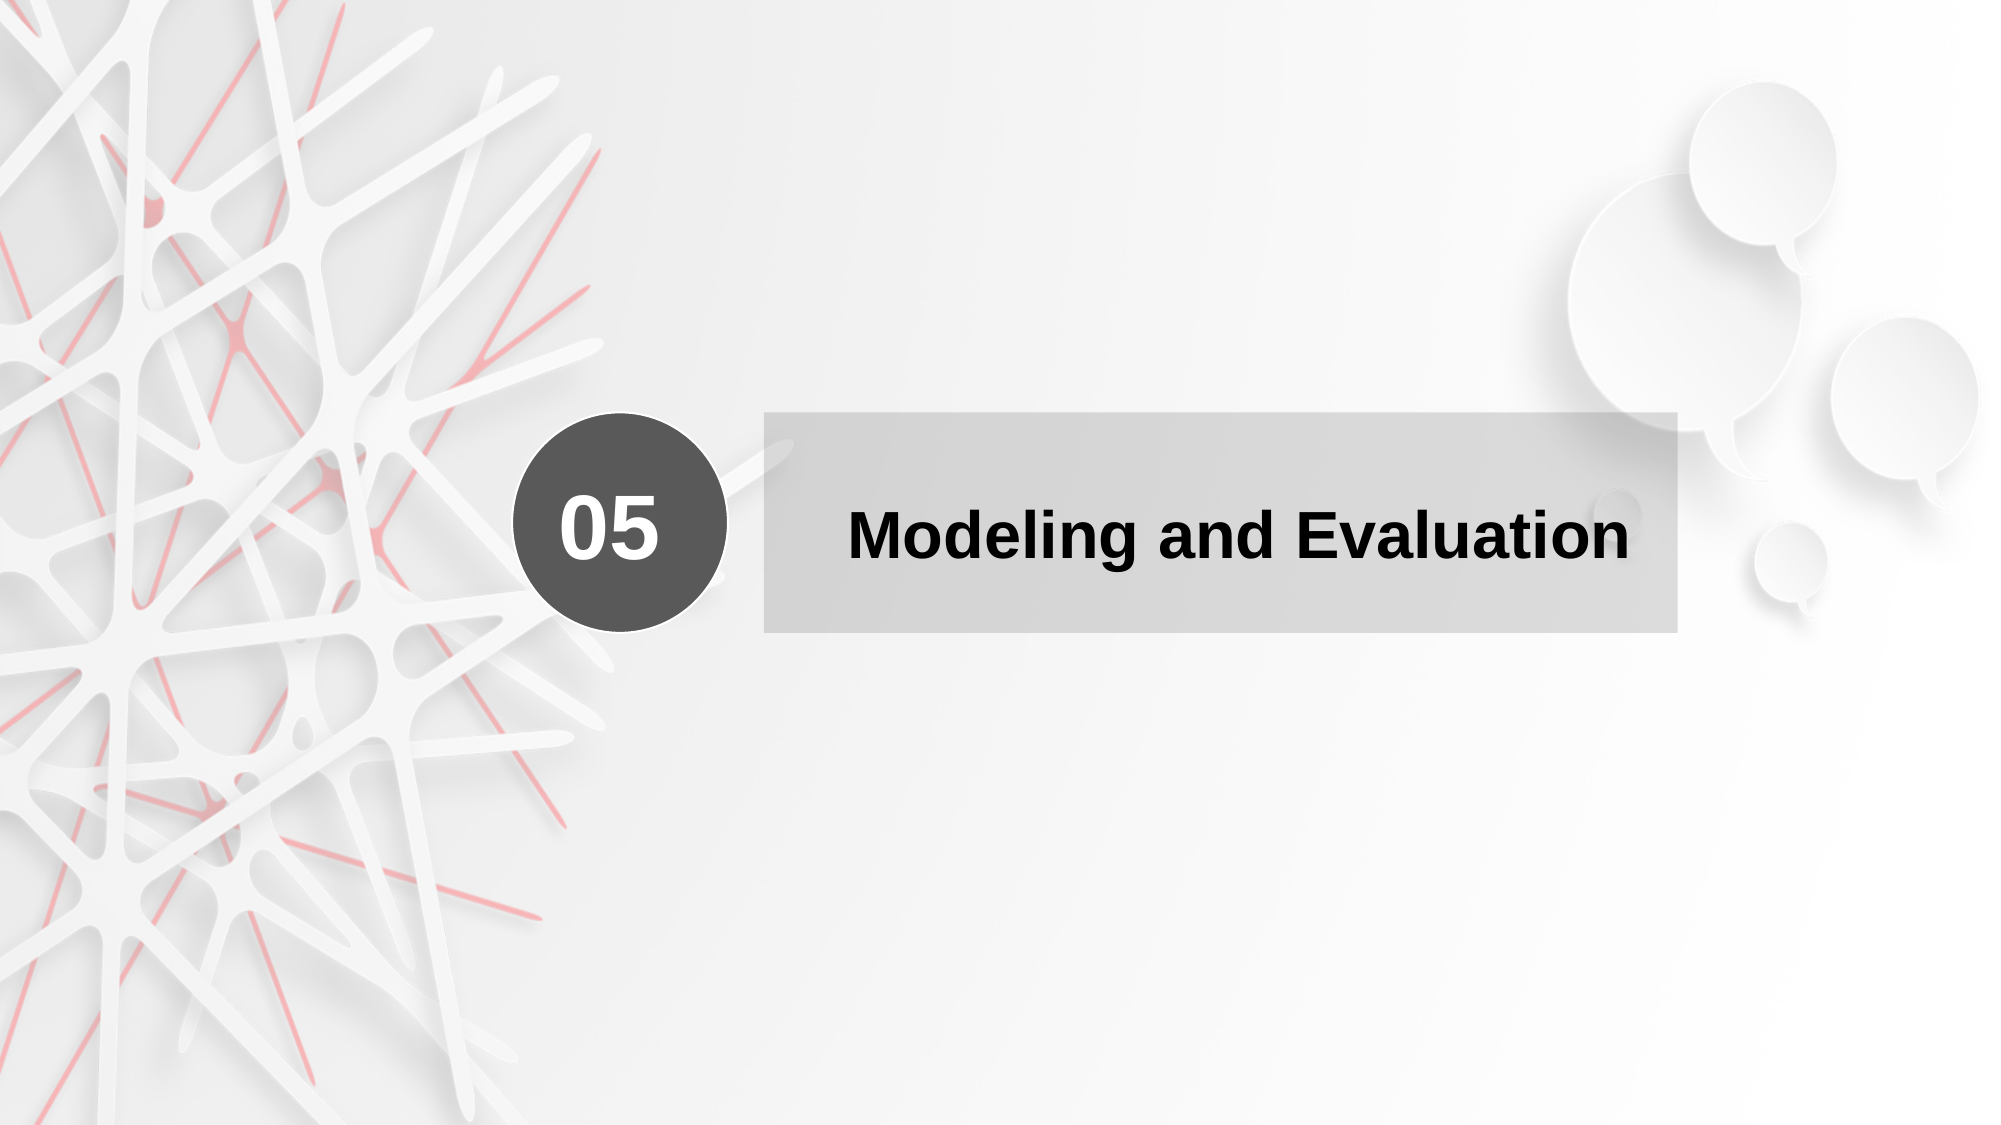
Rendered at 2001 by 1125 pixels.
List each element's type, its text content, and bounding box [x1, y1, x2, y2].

text_box 05 [511, 411, 730, 634]
text_box [763, 411, 1679, 634]
text_box Modeling and Evaluation [847, 491, 1659, 572]
